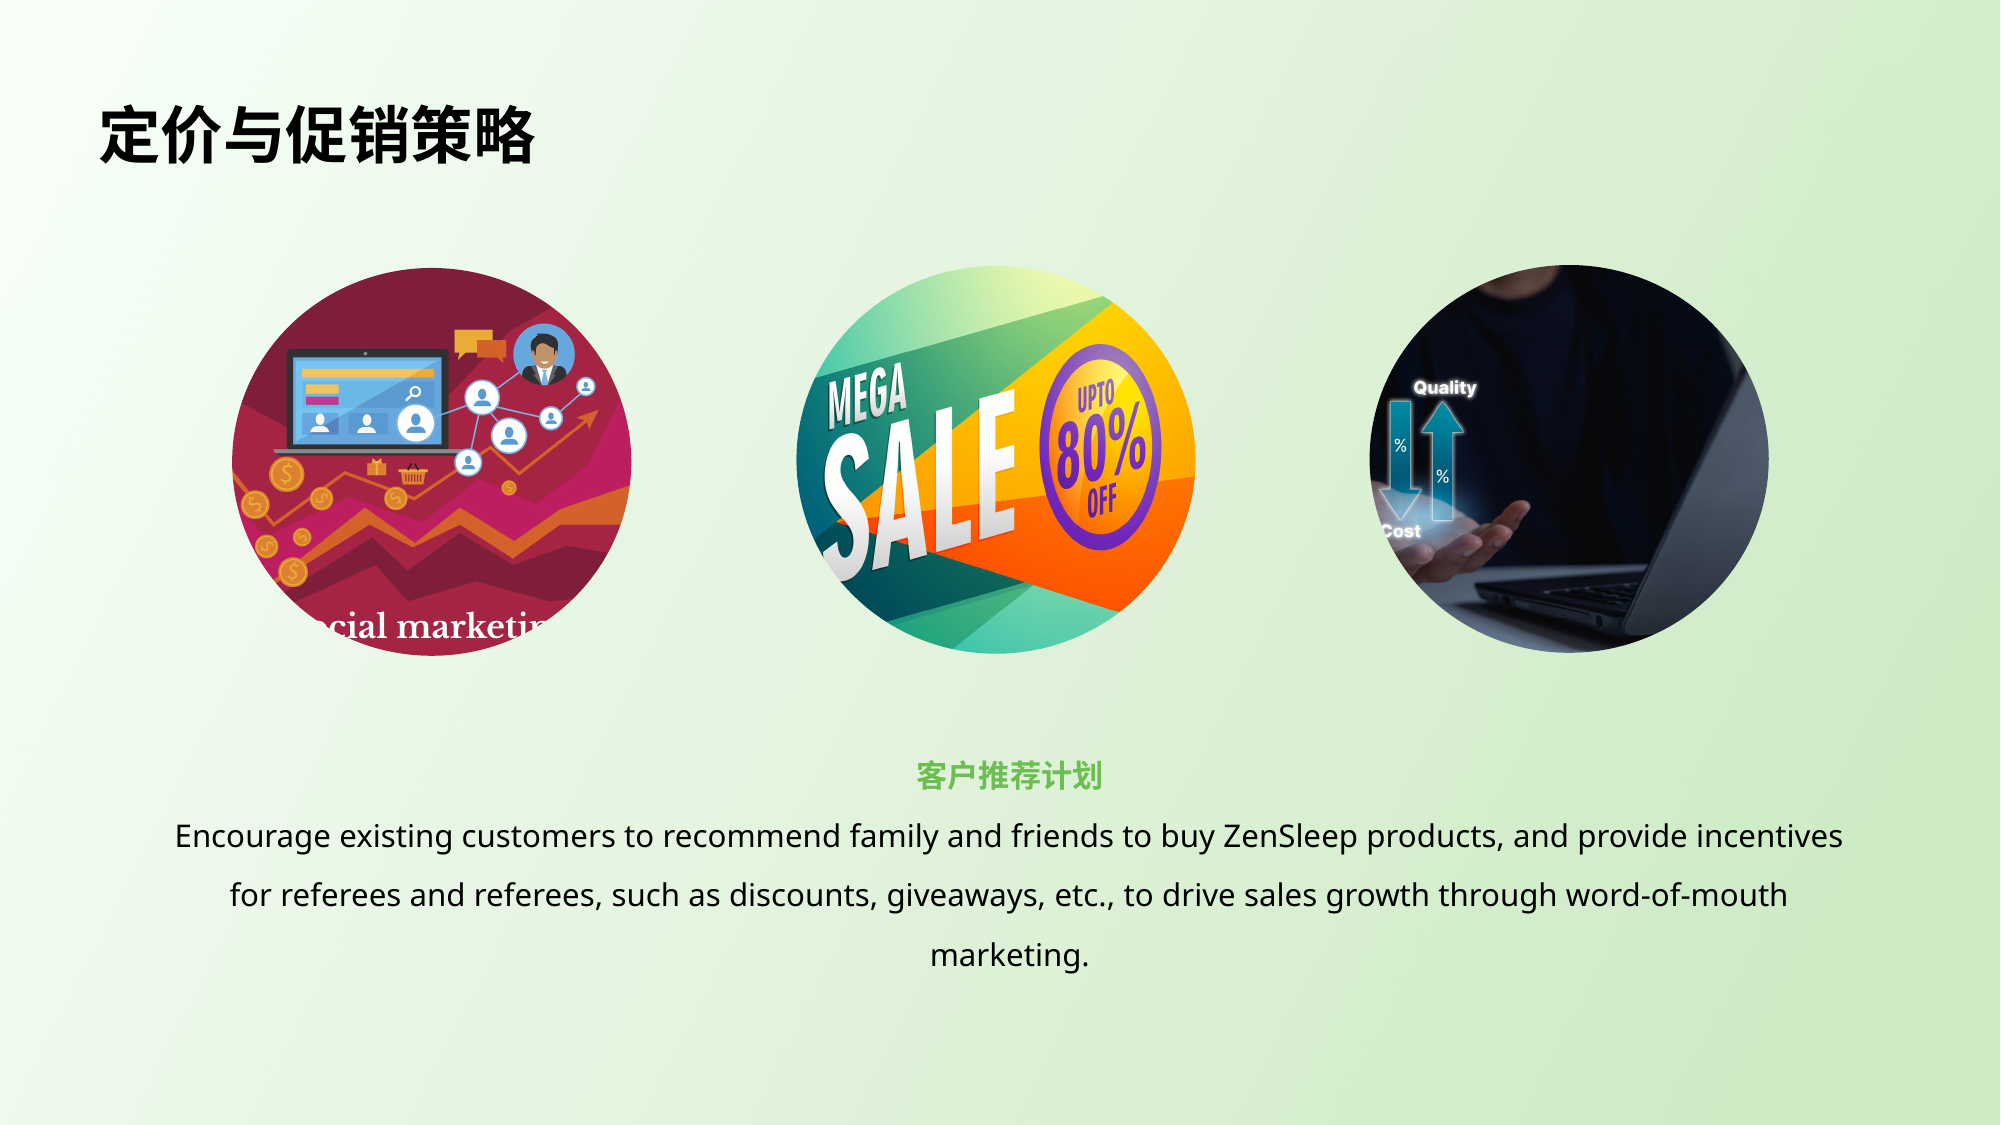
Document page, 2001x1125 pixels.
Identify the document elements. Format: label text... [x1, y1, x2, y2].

text_box 客户推荐计划 Encourage existing customers to recommend family and friends to buy ZenSleep products, and provide incentives for referees and referees, such as discounts, giveaways, etc., to drive sales growth through word-of-mouth marketing. [130, 712, 1879, 1030]
picture [0, 0, 2001, 1125]
text_box 定价与促销策略 [78, 43, 1922, 194]
